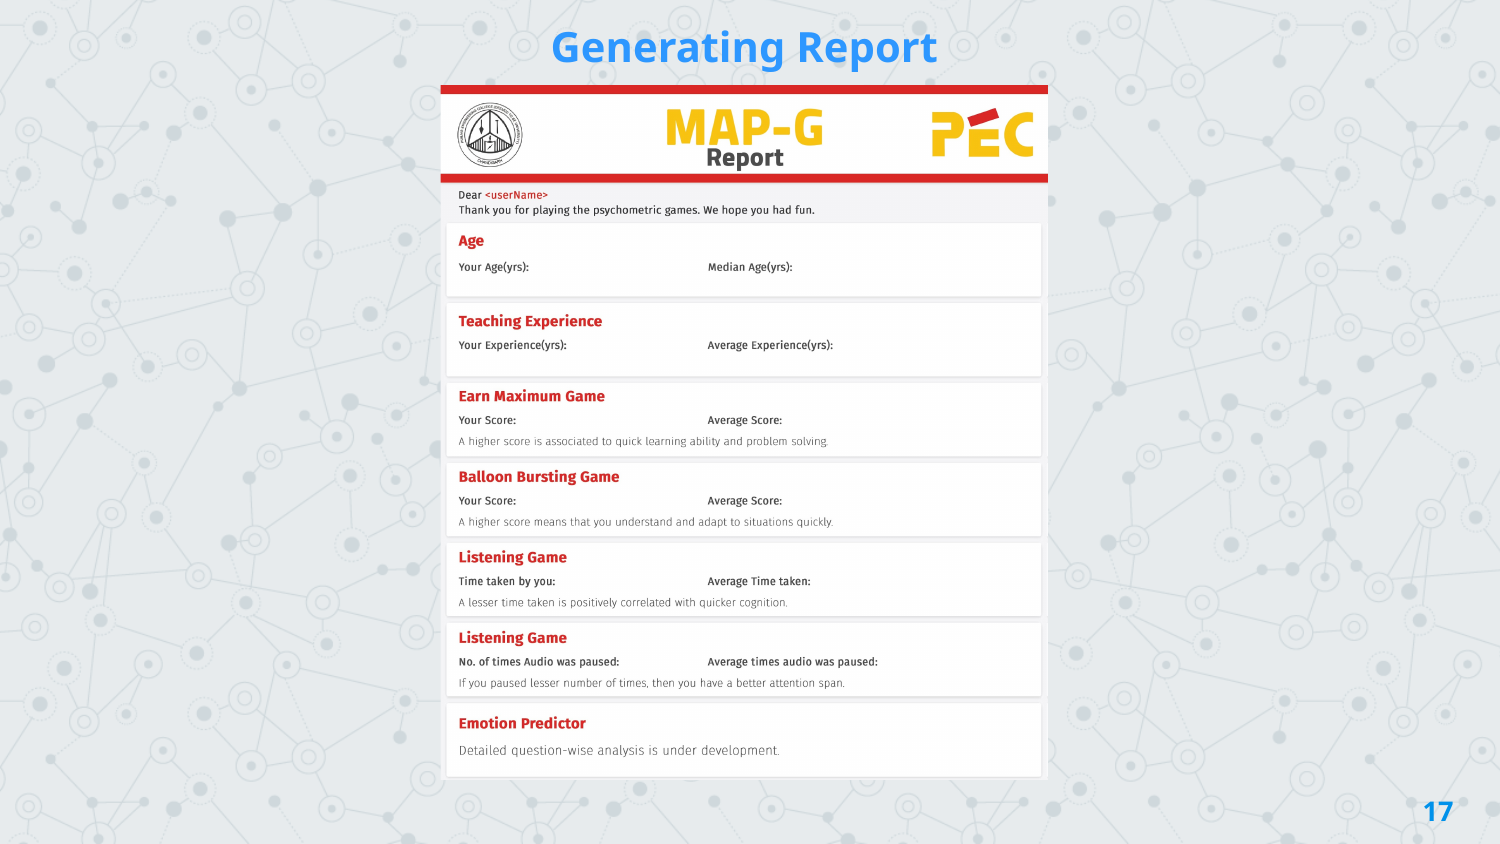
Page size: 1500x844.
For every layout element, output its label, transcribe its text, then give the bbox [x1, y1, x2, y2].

slide_number 17 [1378, 779, 1469, 844]
picture [440, 85, 1049, 780]
text_box Generating Report [123, 0, 1366, 86]
